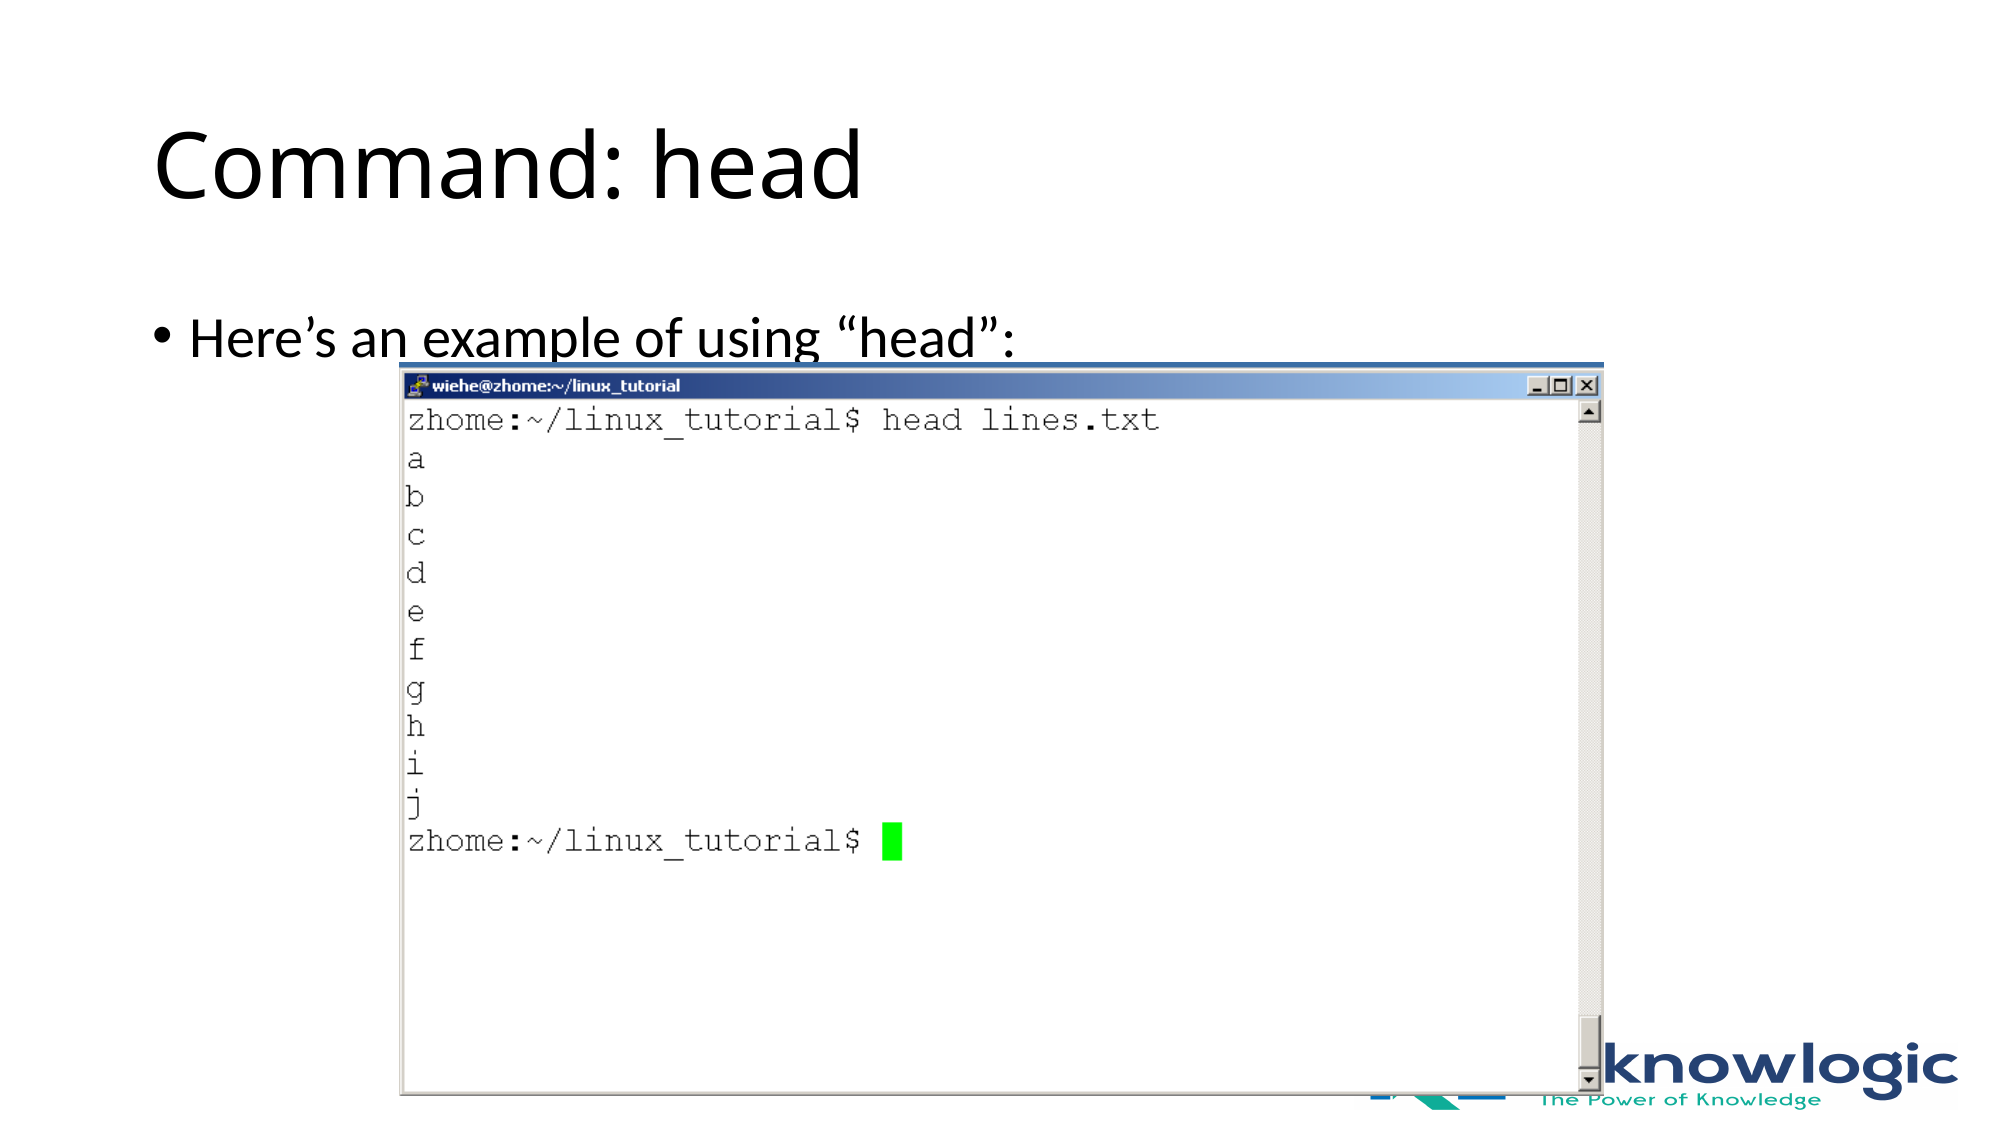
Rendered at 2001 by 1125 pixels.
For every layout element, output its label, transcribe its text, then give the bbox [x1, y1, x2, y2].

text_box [399, 362, 1604, 1096]
list Here’s an example of using “head”: [137, 299, 1863, 1014]
picture [1354, 1042, 1958, 1110]
title Command: head [137, 59, 1863, 278]
